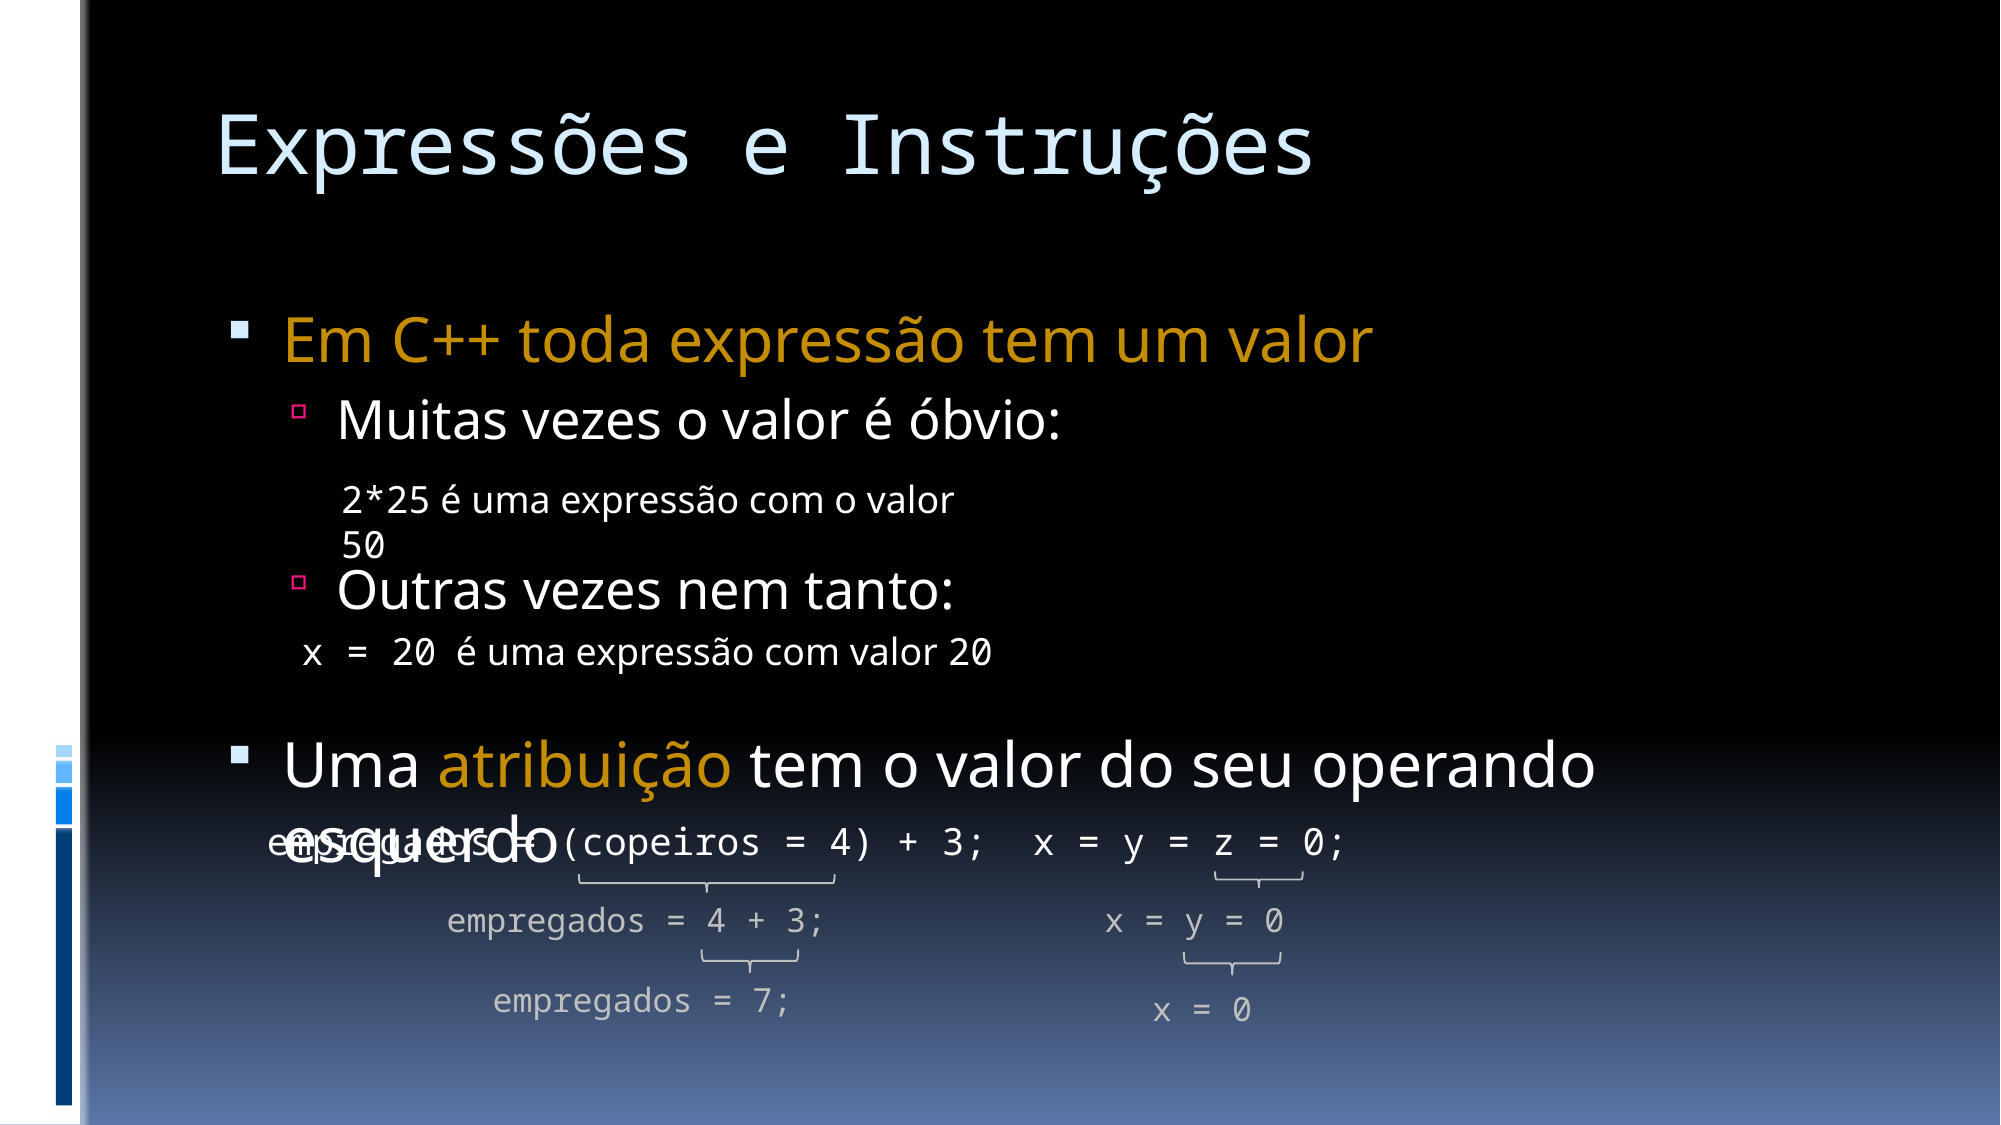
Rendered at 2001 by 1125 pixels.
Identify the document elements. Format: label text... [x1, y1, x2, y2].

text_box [278, 810, 1351, 1037]
text_box 2*25 é uma expressão com o valor 50 [326, 468, 1018, 574]
list Em C++ toda expressão tem um valor Muitas vezes o valor é óbvio: Outras vezes nem tanto: Uma atribuição tem o valor do seu operando esquerdo [200, 292, 1900, 1043]
title Expressões e Instruções [200, 83, 1900, 234]
text_box x = 20 é uma expressão com valor 20 [286, 621, 1008, 681]
